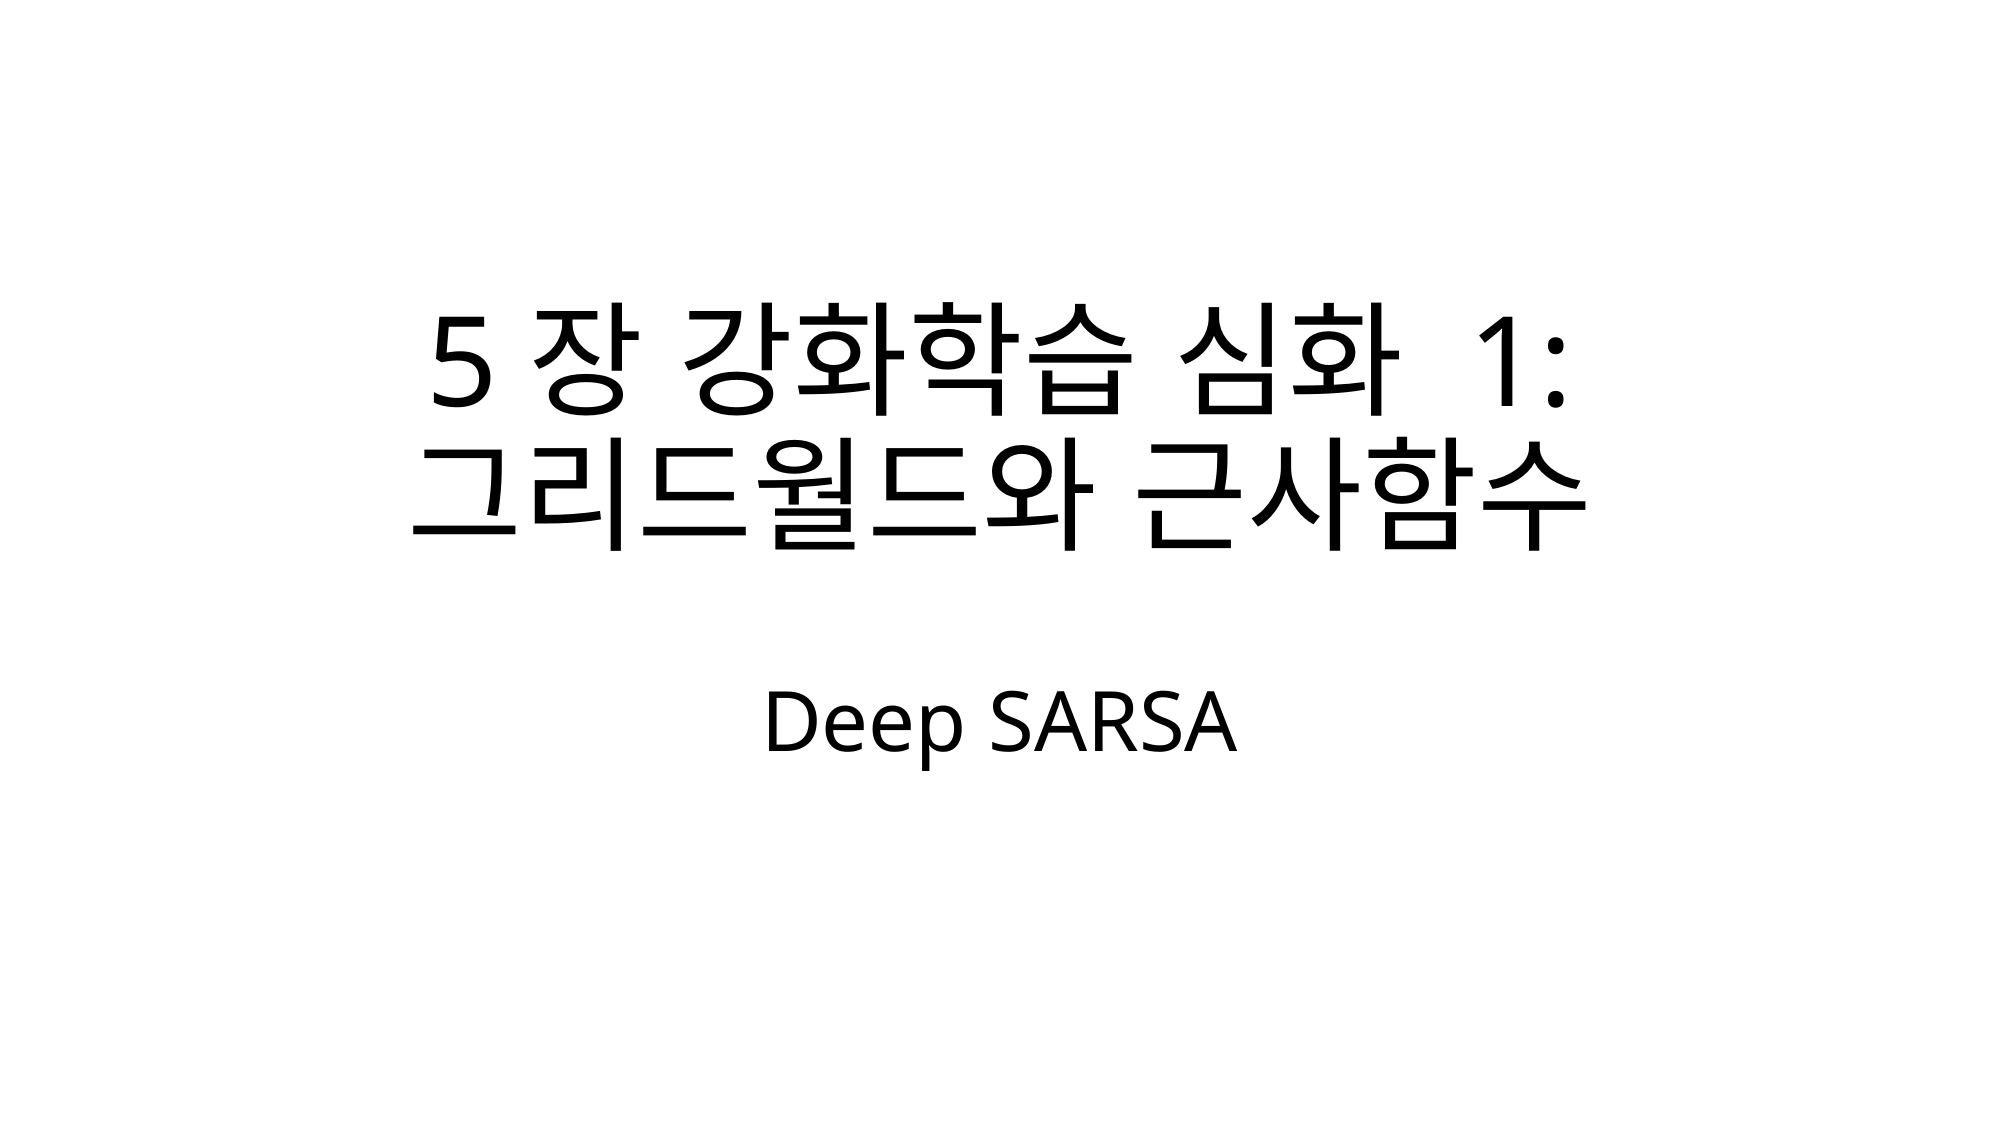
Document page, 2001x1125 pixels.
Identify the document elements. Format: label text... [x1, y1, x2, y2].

subtitle Deep SARSA [249, 590, 1750, 863]
title 5장 강화학습 심화 1: 그리드월드와 근사함수 [249, 184, 1750, 576]
